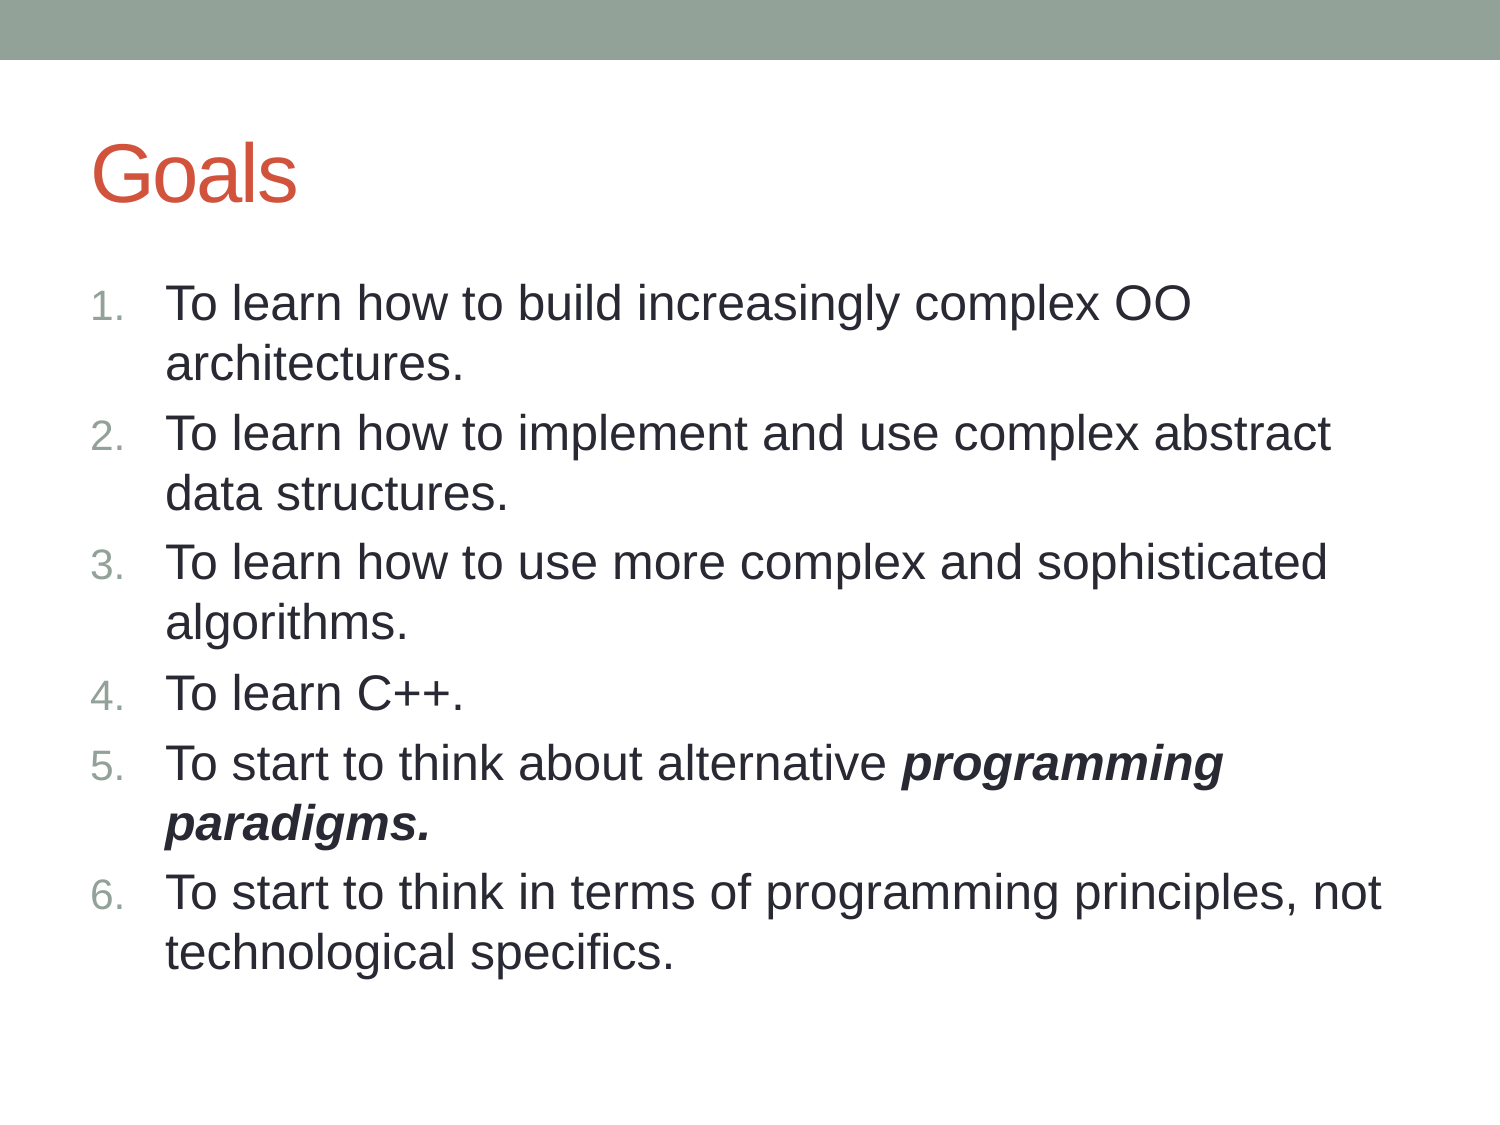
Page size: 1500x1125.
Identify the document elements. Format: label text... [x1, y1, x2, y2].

title Goals [75, 87, 1425, 250]
list To learn how to build increasingly complex OO architectures. To learn how to implement and use complex abstract data structures. To learn how to use more complex and sophisticated algorithms. To learn C++. To start to think about alternative programming paradigms. To start to think in terms of programming principles, not technological specifics. [75, 262, 1425, 1063]
